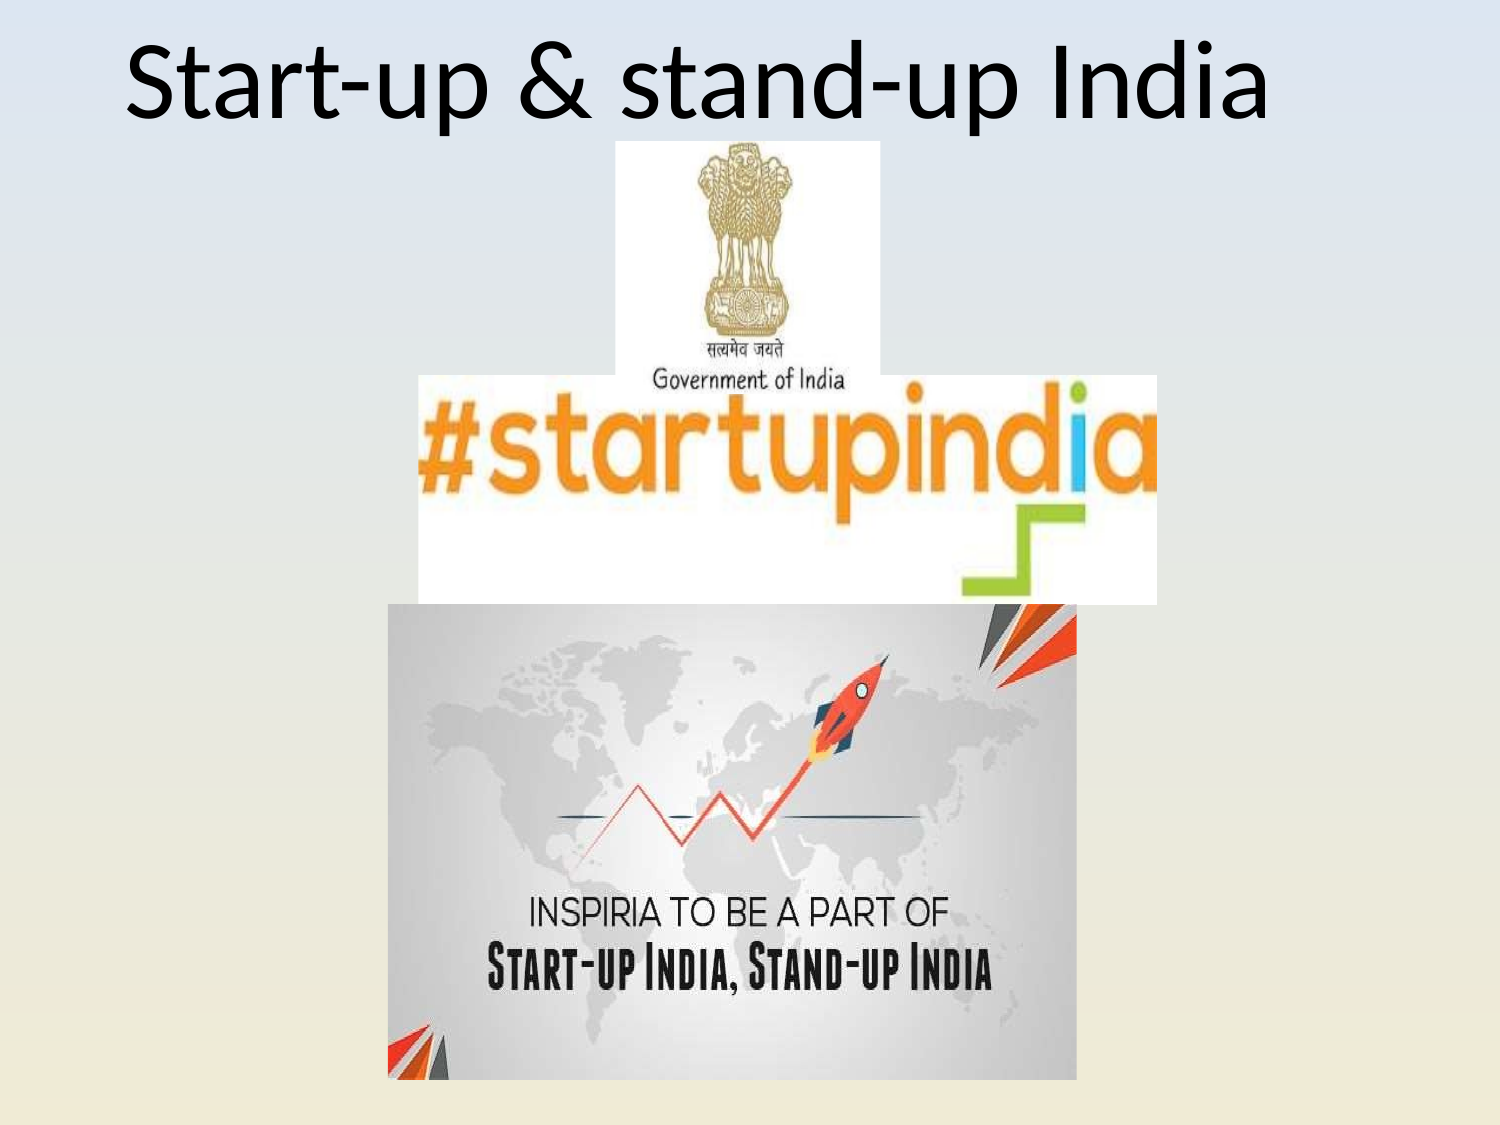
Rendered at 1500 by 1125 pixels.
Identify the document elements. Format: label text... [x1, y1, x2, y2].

title Start-up & stand-up India [70, 0, 1325, 168]
text_box [615, 141, 881, 394]
text_box [418, 375, 1157, 605]
text_box [387, 604, 1077, 1080]
